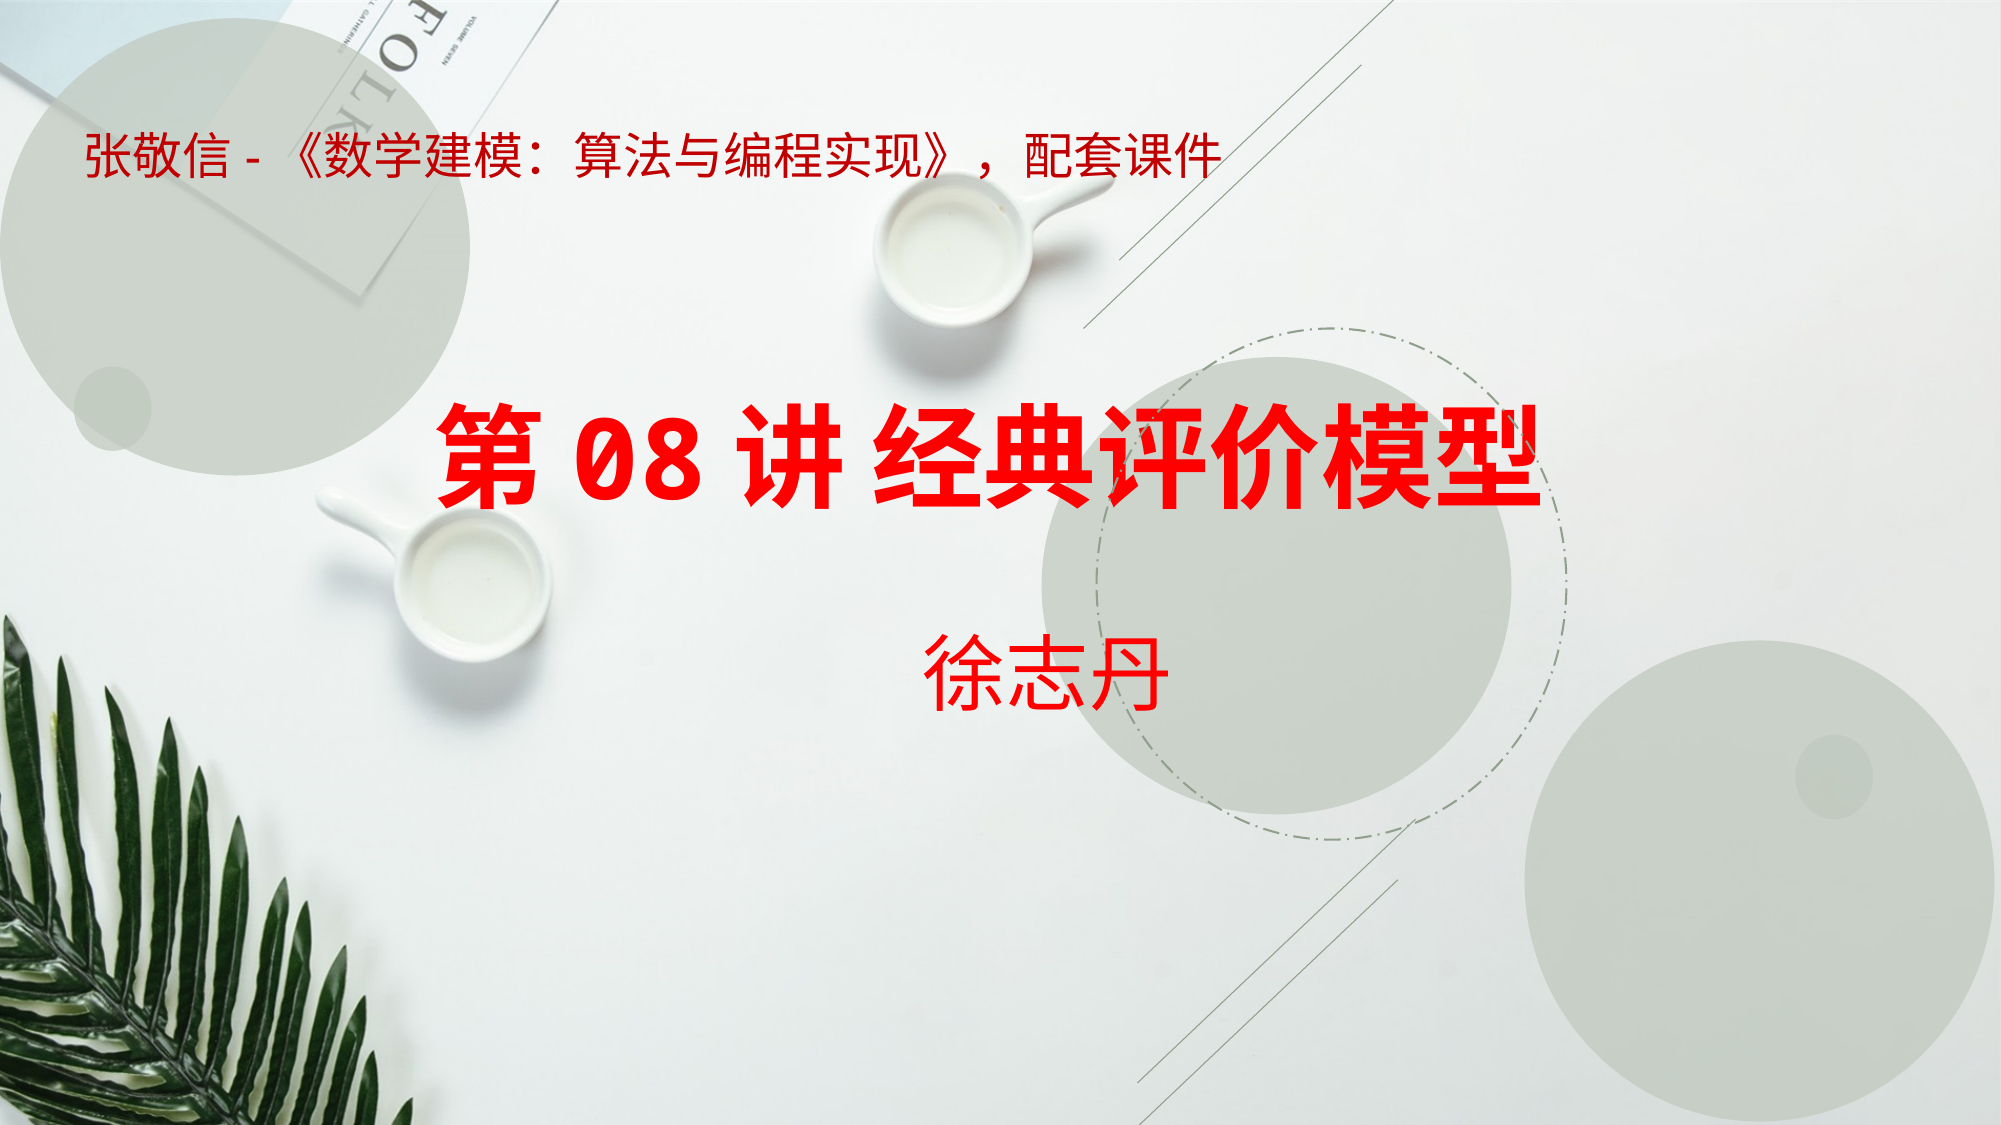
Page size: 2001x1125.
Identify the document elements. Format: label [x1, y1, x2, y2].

text_box [1119, 879, 1398, 1125]
text_box [1137, 819, 1416, 1083]
text_box [1119, 0, 1398, 260]
text_box [1083, 64, 1362, 329]
picture [0, 0, 2000, 1125]
